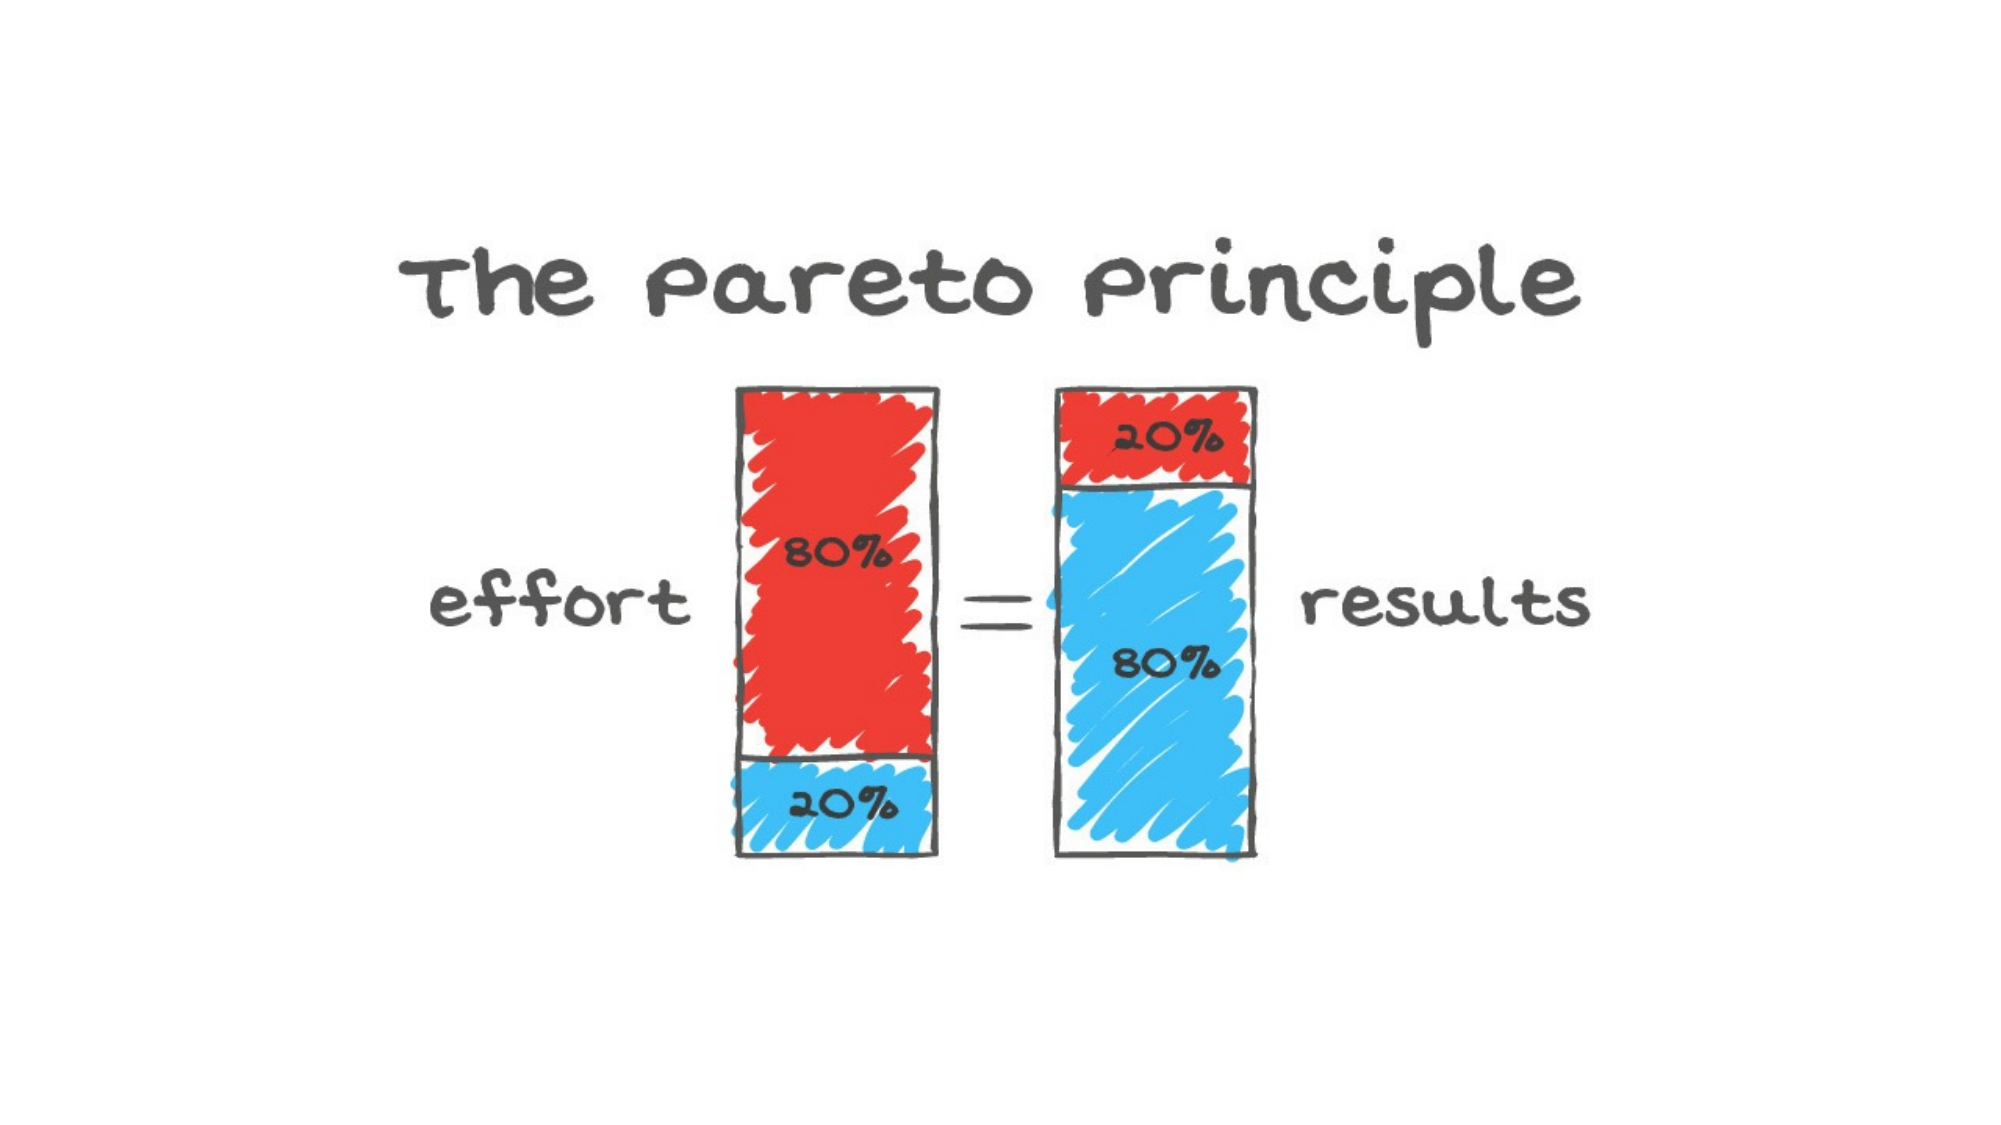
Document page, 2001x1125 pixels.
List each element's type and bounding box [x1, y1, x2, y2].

picture [318, 178, 1682, 947]
